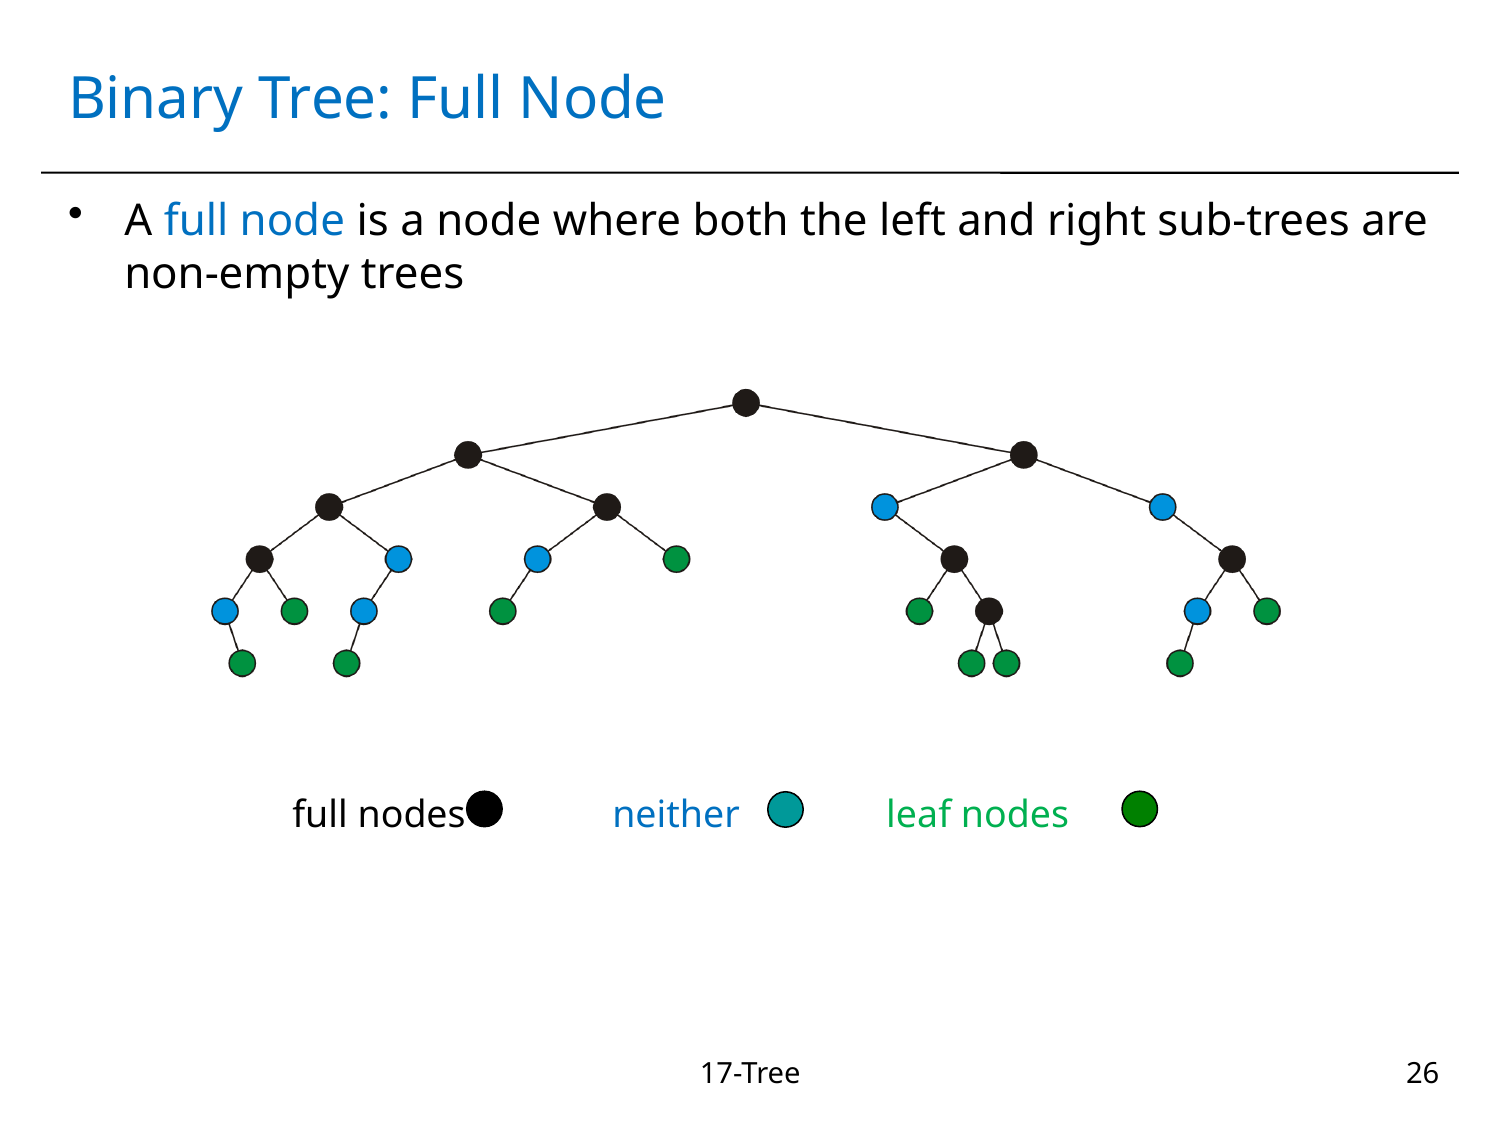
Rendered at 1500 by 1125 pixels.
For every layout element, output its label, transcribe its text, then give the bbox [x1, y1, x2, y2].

footer 17-Tree [502, 1046, 999, 1125]
title Binary Tree: Full Node [52, 30, 1448, 159]
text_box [277, 746, 1306, 844]
list A full node is a node where both the left and right sub-trees are non-empty trees [52, 184, 1448, 1024]
slide_number 26 [1104, 1046, 1455, 1125]
picture [194, 385, 1306, 724]
